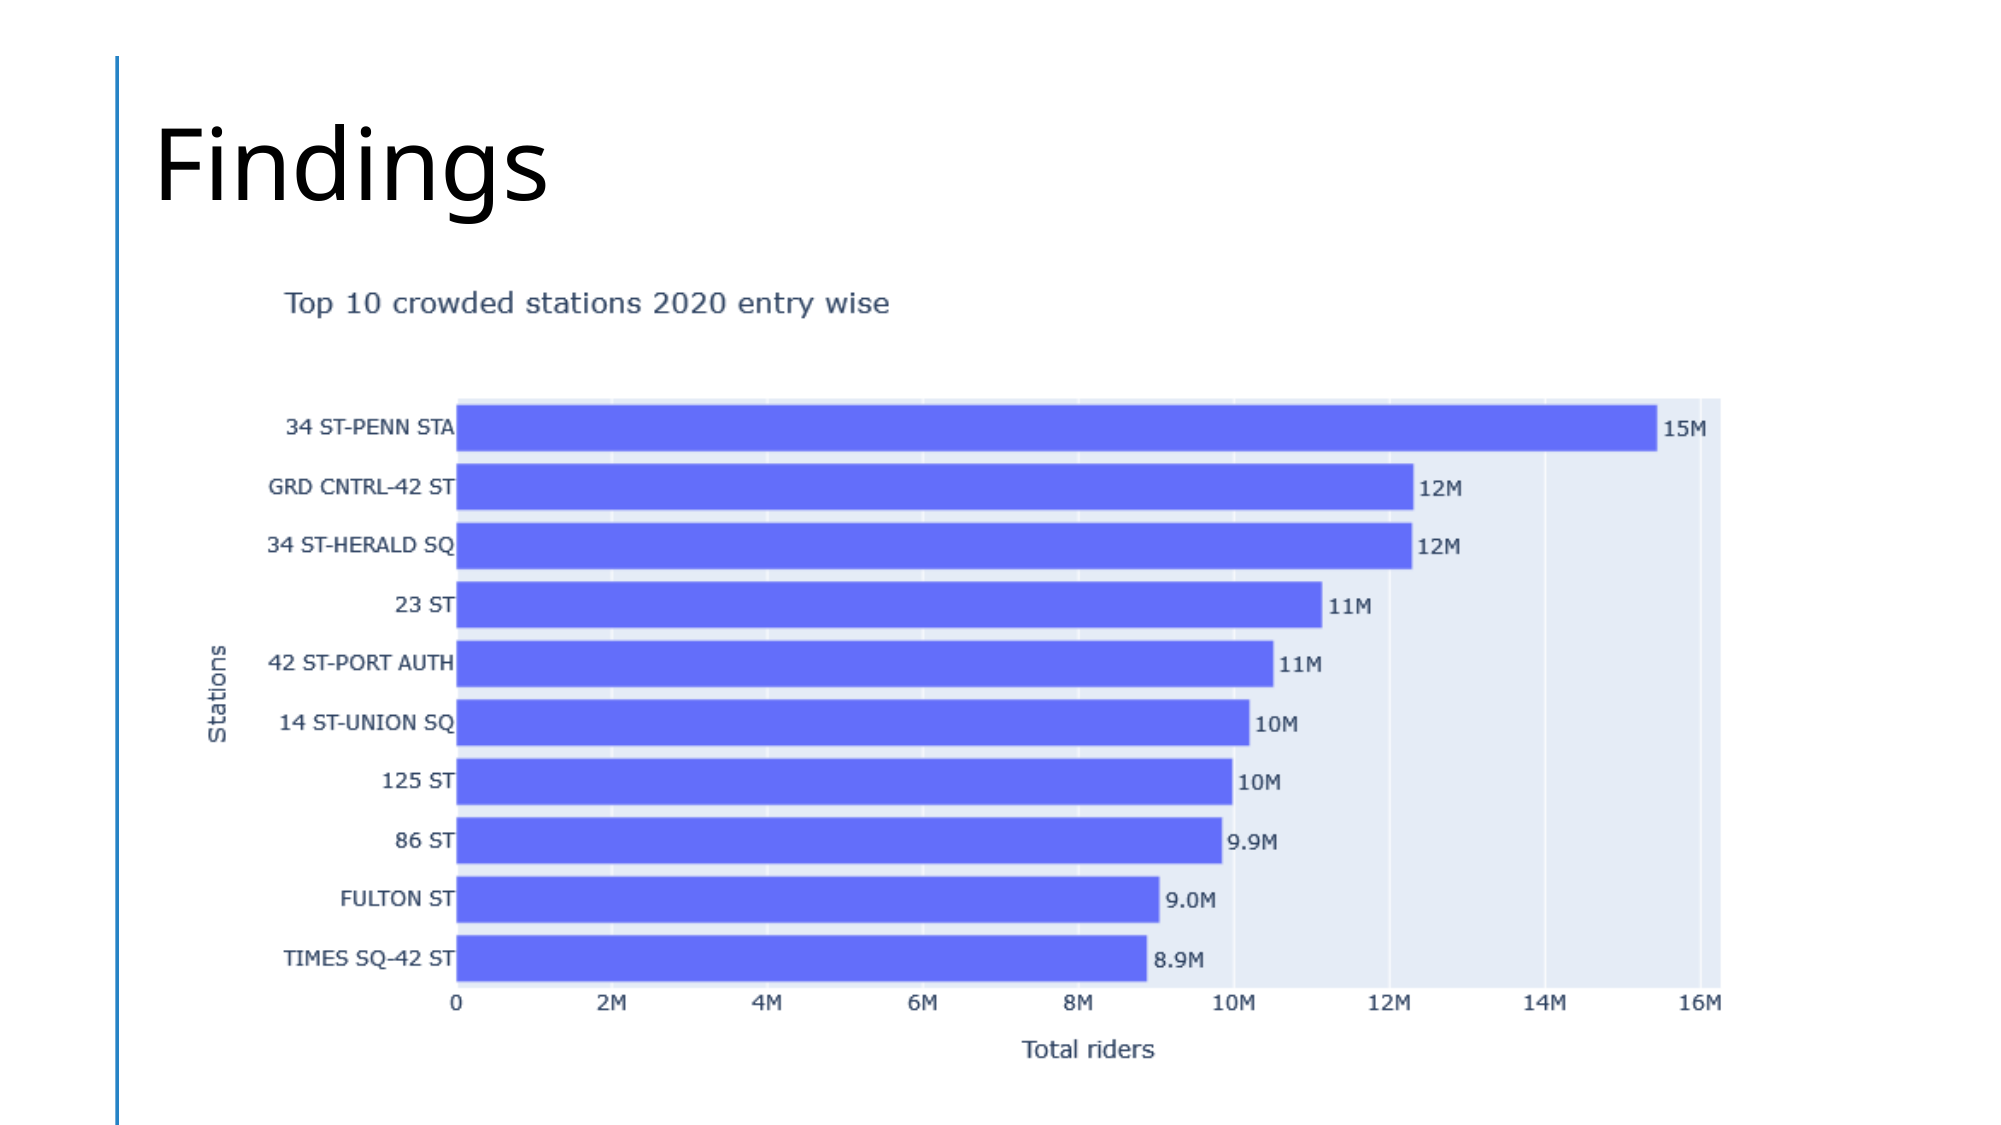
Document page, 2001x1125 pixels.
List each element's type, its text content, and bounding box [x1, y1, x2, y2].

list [202, 228, 1856, 1125]
title Findings [137, 59, 1863, 278]
